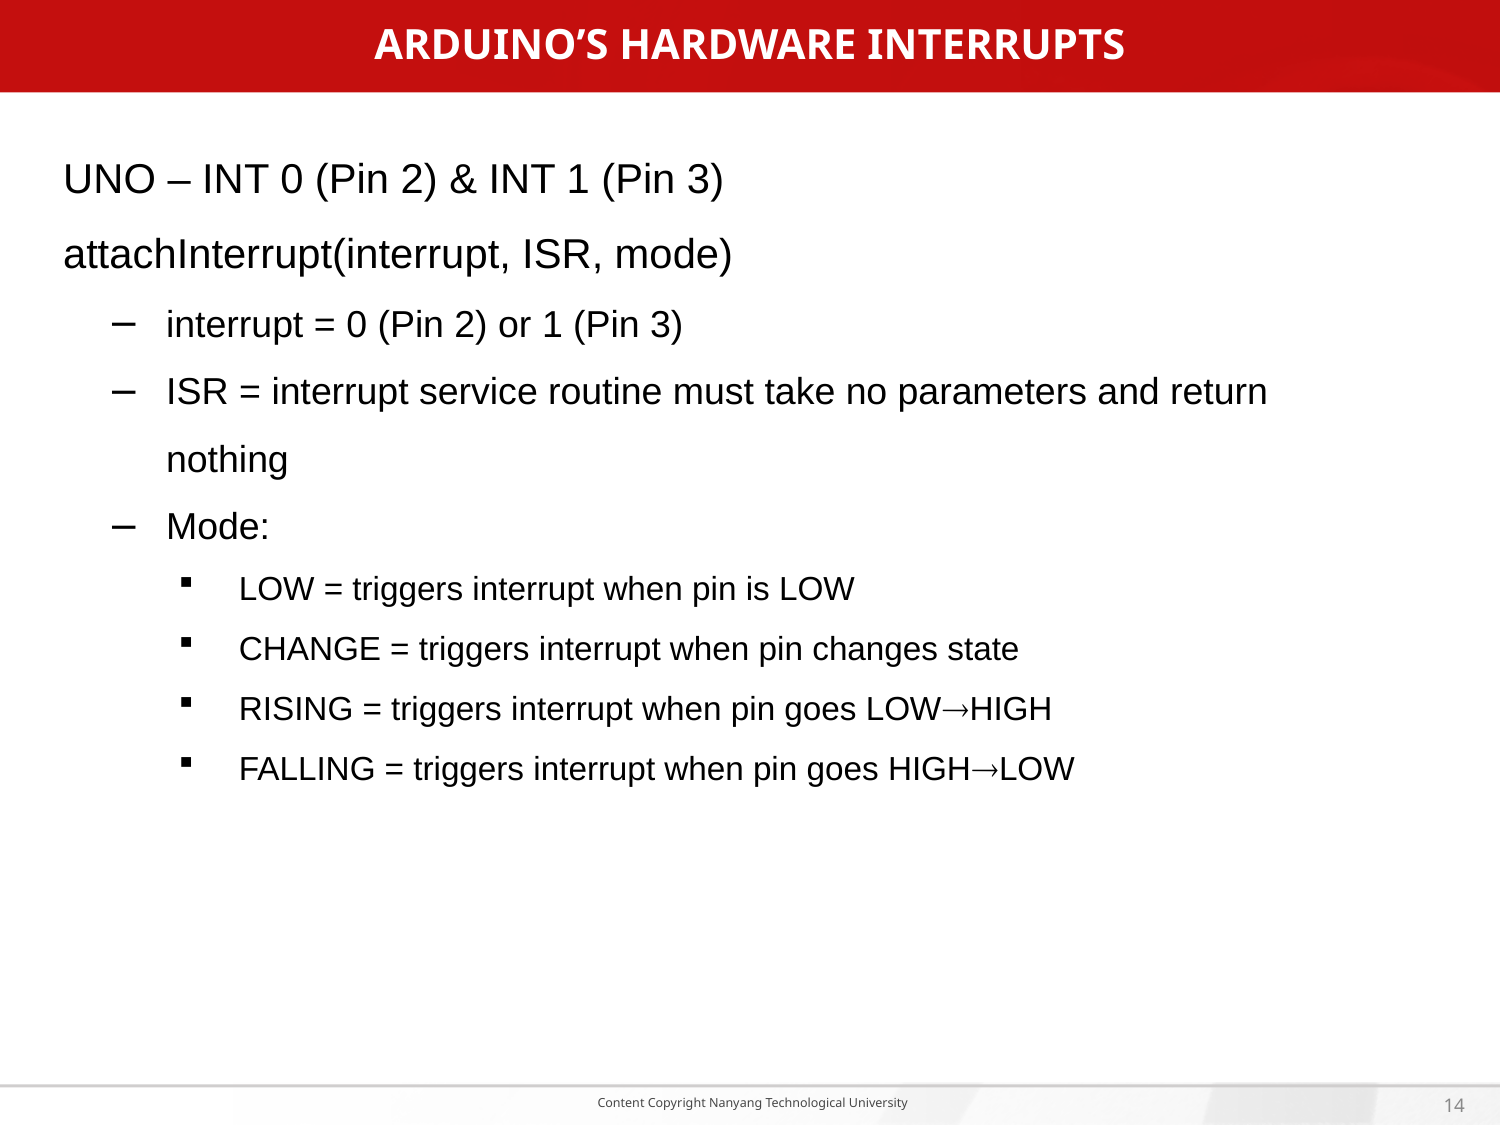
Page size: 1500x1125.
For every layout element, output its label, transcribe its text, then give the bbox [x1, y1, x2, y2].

title Arduino’s Hardware Interrupts [0, 0, 1500, 93]
picture [0, 1088, 1500, 1125]
list UNO – INT 0 (Pin 2) & INT 1 (Pin 3) attachInterrupt(interrupt, ISR, mode) interrupt = 0 (Pin 2) or 1 (Pin 3) ISR = interrupt service routine must take no parameters and return nothing Mode: LOW = triggers interrupt when pin is LOW CHANGE = triggers interrupt when pin changes state RISING = triggers interrupt when pin goes LOWHIGH FALLING = triggers interrupt when pin goes HIGHLOW [48, 119, 1399, 863]
